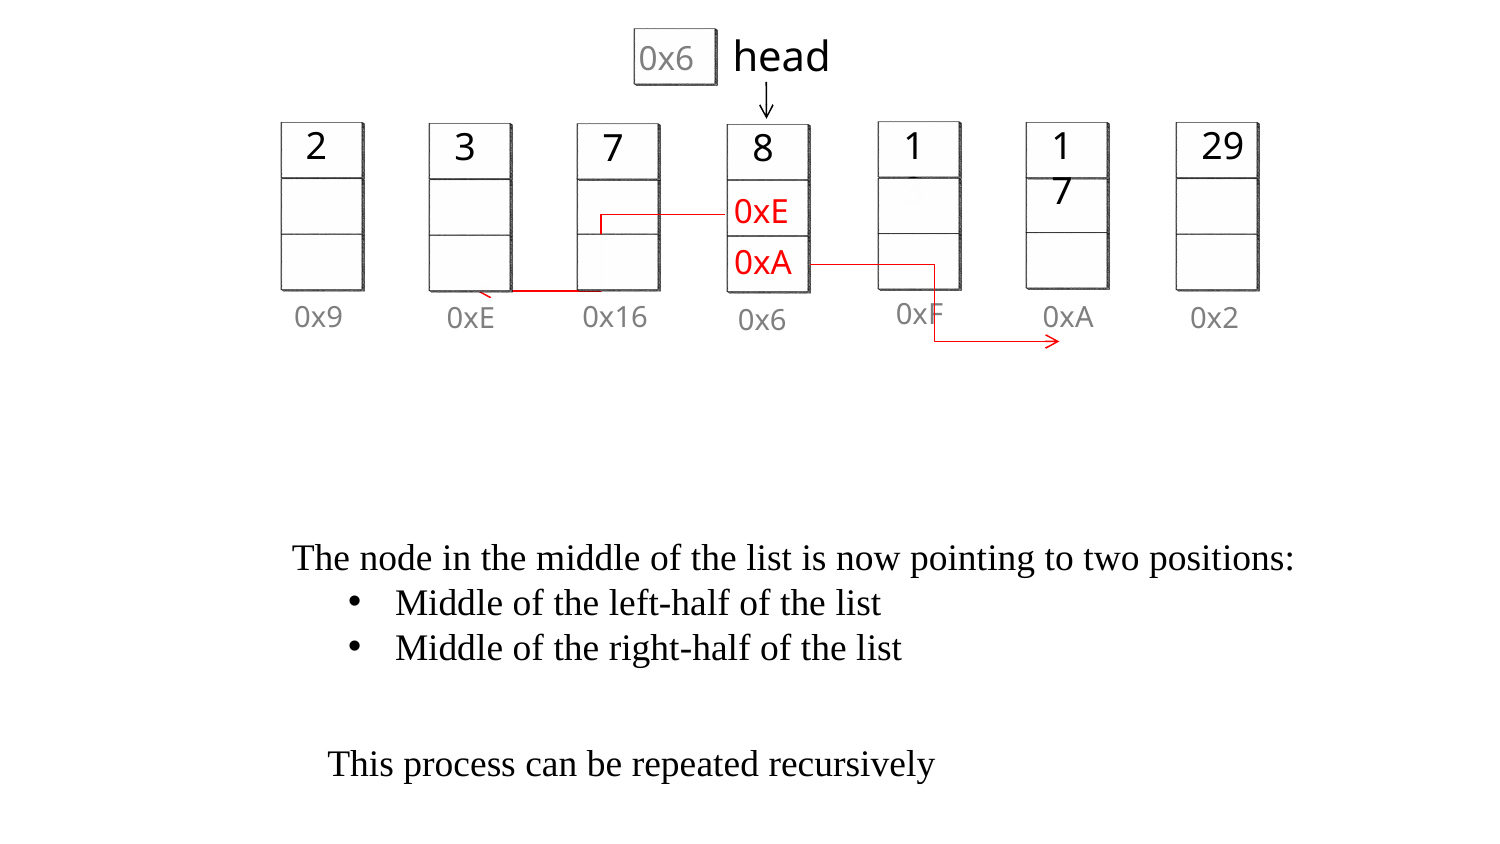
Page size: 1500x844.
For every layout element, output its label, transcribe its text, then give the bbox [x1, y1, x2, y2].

picture [1184, 100, 1251, 313]
text_box 0x2 [1175, 291, 1254, 342]
text_box 17 [1105, 114, 1110, 188]
text_box 0xE [431, 293, 511, 342]
picture [585, 6, 708, 313]
text_box 0x6 [723, 295, 802, 344]
picture [735, 102, 802, 315]
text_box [505, 214, 582, 292]
text_box 29 [1255, 114, 1261, 188]
picture [886, 99, 952, 264]
text_box 0x9 [279, 290, 359, 341]
text_box 0xA [1063, 290, 1109, 341]
picture [289, 100, 355, 313]
text_box The node in the middle of the list is now pointing to two positions: Middle of the left-half of the list Middle of the right-half of the list [277, 525, 1312, 676]
picture [1034, 100, 1101, 311]
picture [437, 101, 504, 314]
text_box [653, 214, 725, 292]
text_box head [717, 22, 870, 96]
text_box This process can be repeated recursively [312, 731, 961, 792]
text_box 0x16 [567, 300, 663, 341]
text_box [809, 264, 1060, 342]
